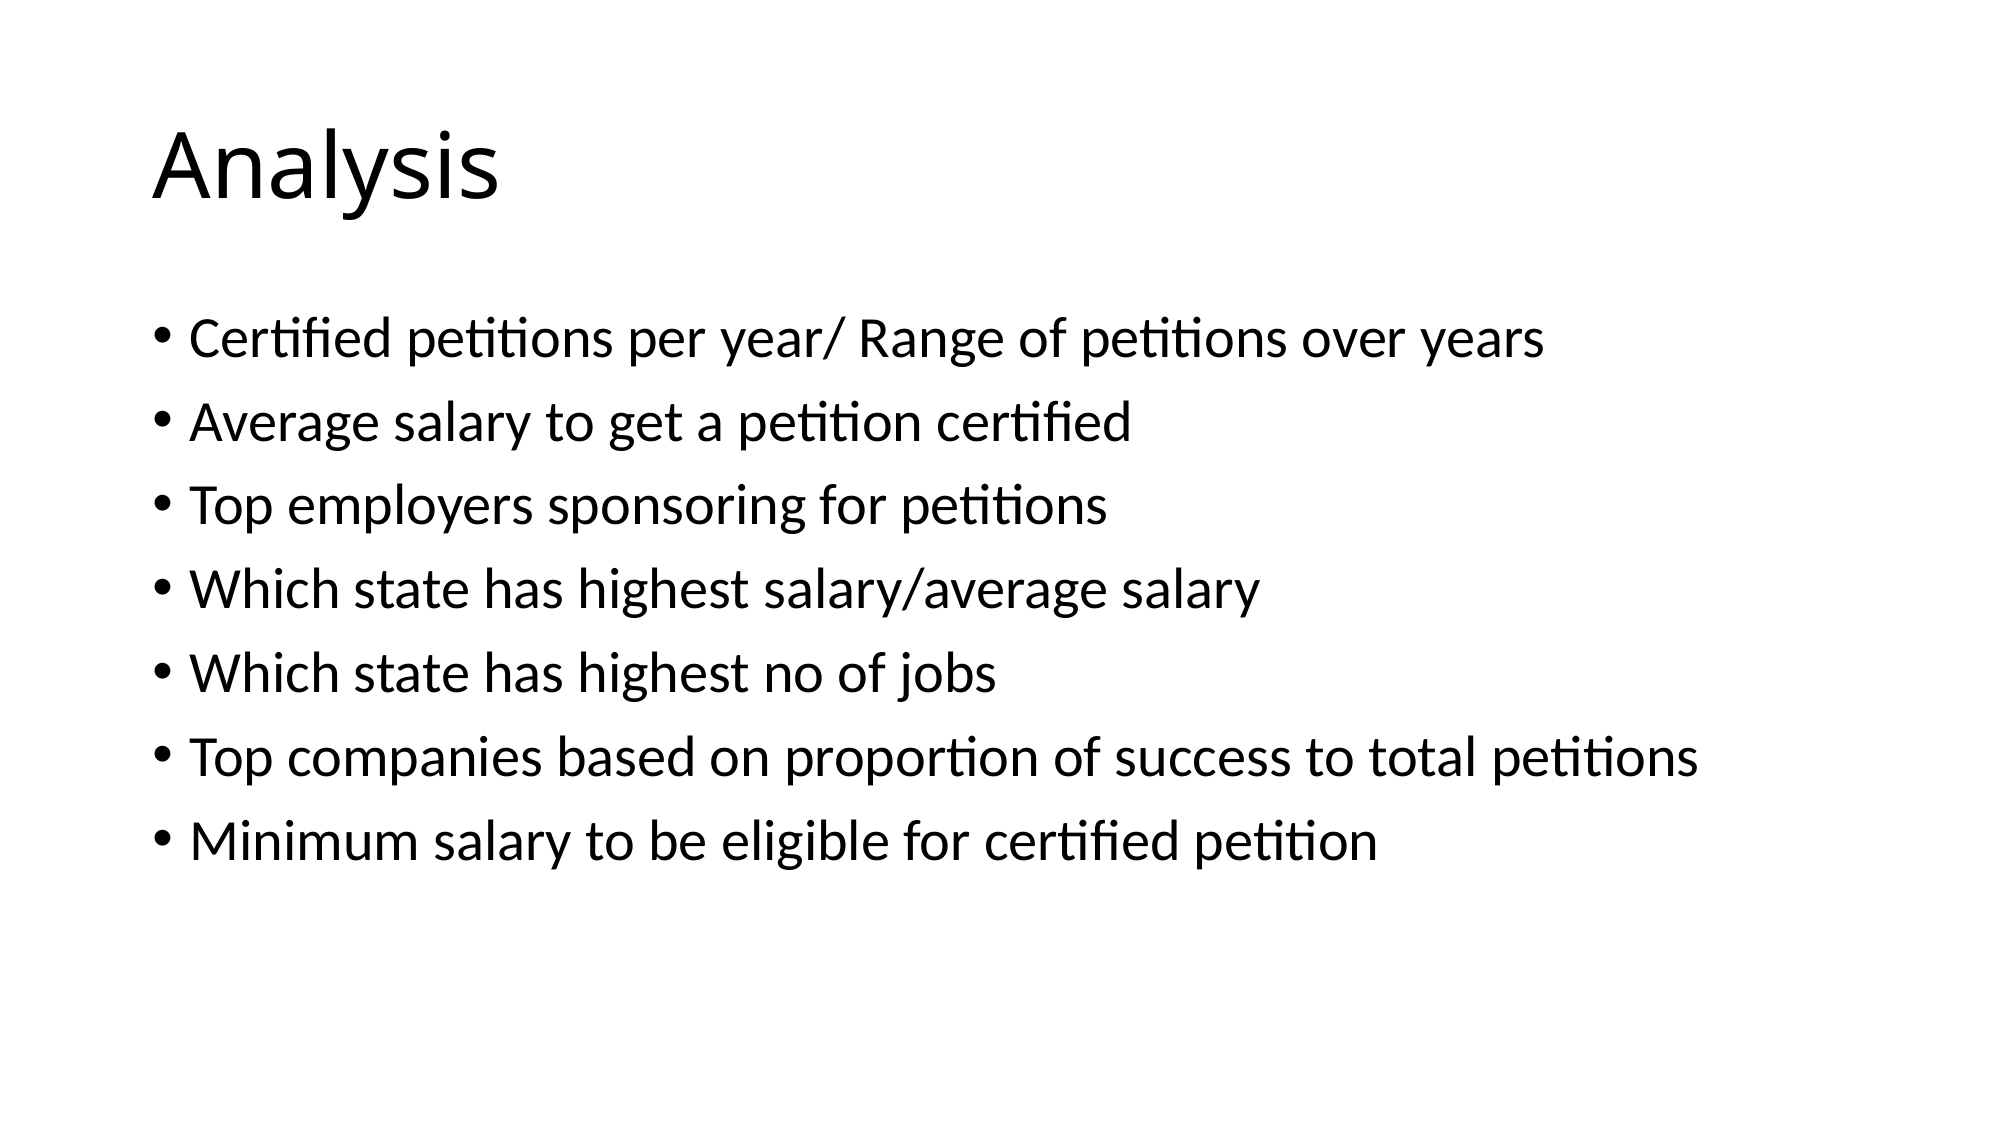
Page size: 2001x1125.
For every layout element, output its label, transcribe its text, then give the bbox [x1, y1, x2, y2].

title Analysis [137, 59, 1863, 278]
list Certified petitions per year/ Range of petitions over years Average salary to get a petition certified Top employers sponsoring for petitions Which state has highest salary/average salary Which state has highest no of jobs Top companies based on proportion of success to total petitions Minimum salary to be eligible for certified petition [137, 299, 1863, 1014]
